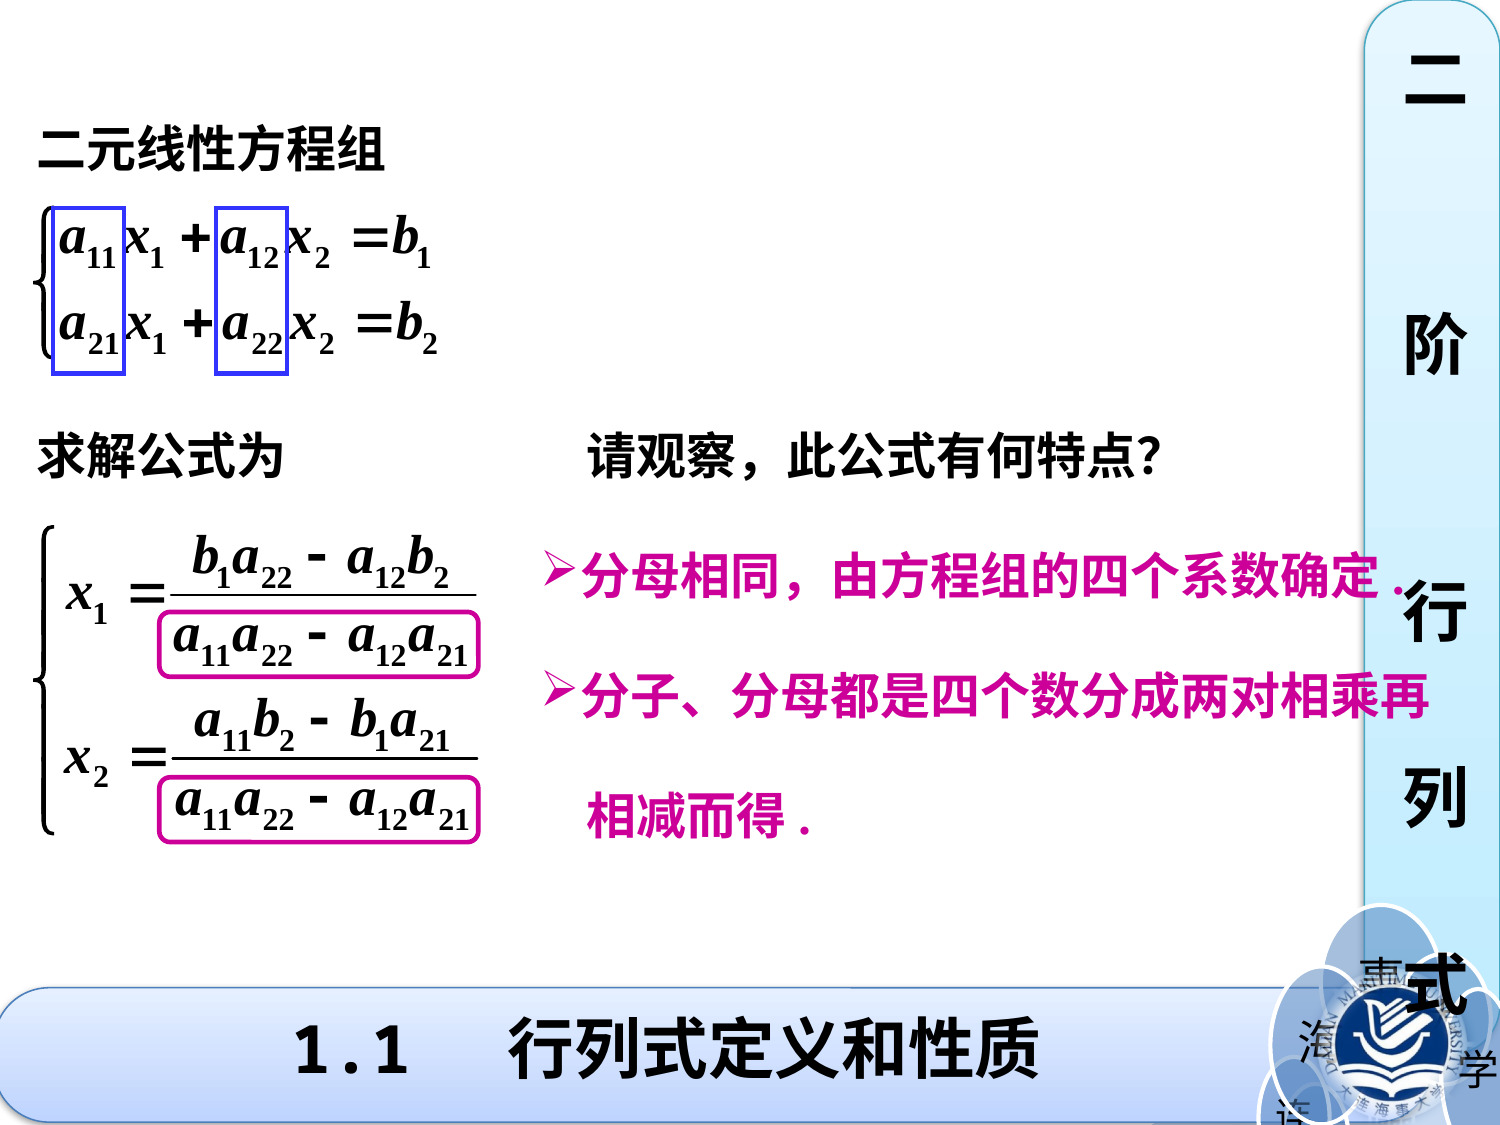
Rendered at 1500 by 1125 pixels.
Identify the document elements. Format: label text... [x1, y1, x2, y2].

text_box 求解公式为 [21, 417, 443, 493]
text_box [21, 515, 490, 847]
text_box 二元线性方程组 [21, 110, 417, 186]
subtitle 二 阶 行 列 式 [1387, 28, 1471, 918]
title 1.1 行列式定义和性质 [29, 999, 1305, 1095]
picture [1310, 960, 1481, 1114]
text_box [21, 196, 453, 371]
text_box 请观察，此公式有何特点？ 分母相同，由方程组的四个系数确定. 分子、分母都是四个数分成两对相乘再 相减而得. [525, 417, 1387, 847]
